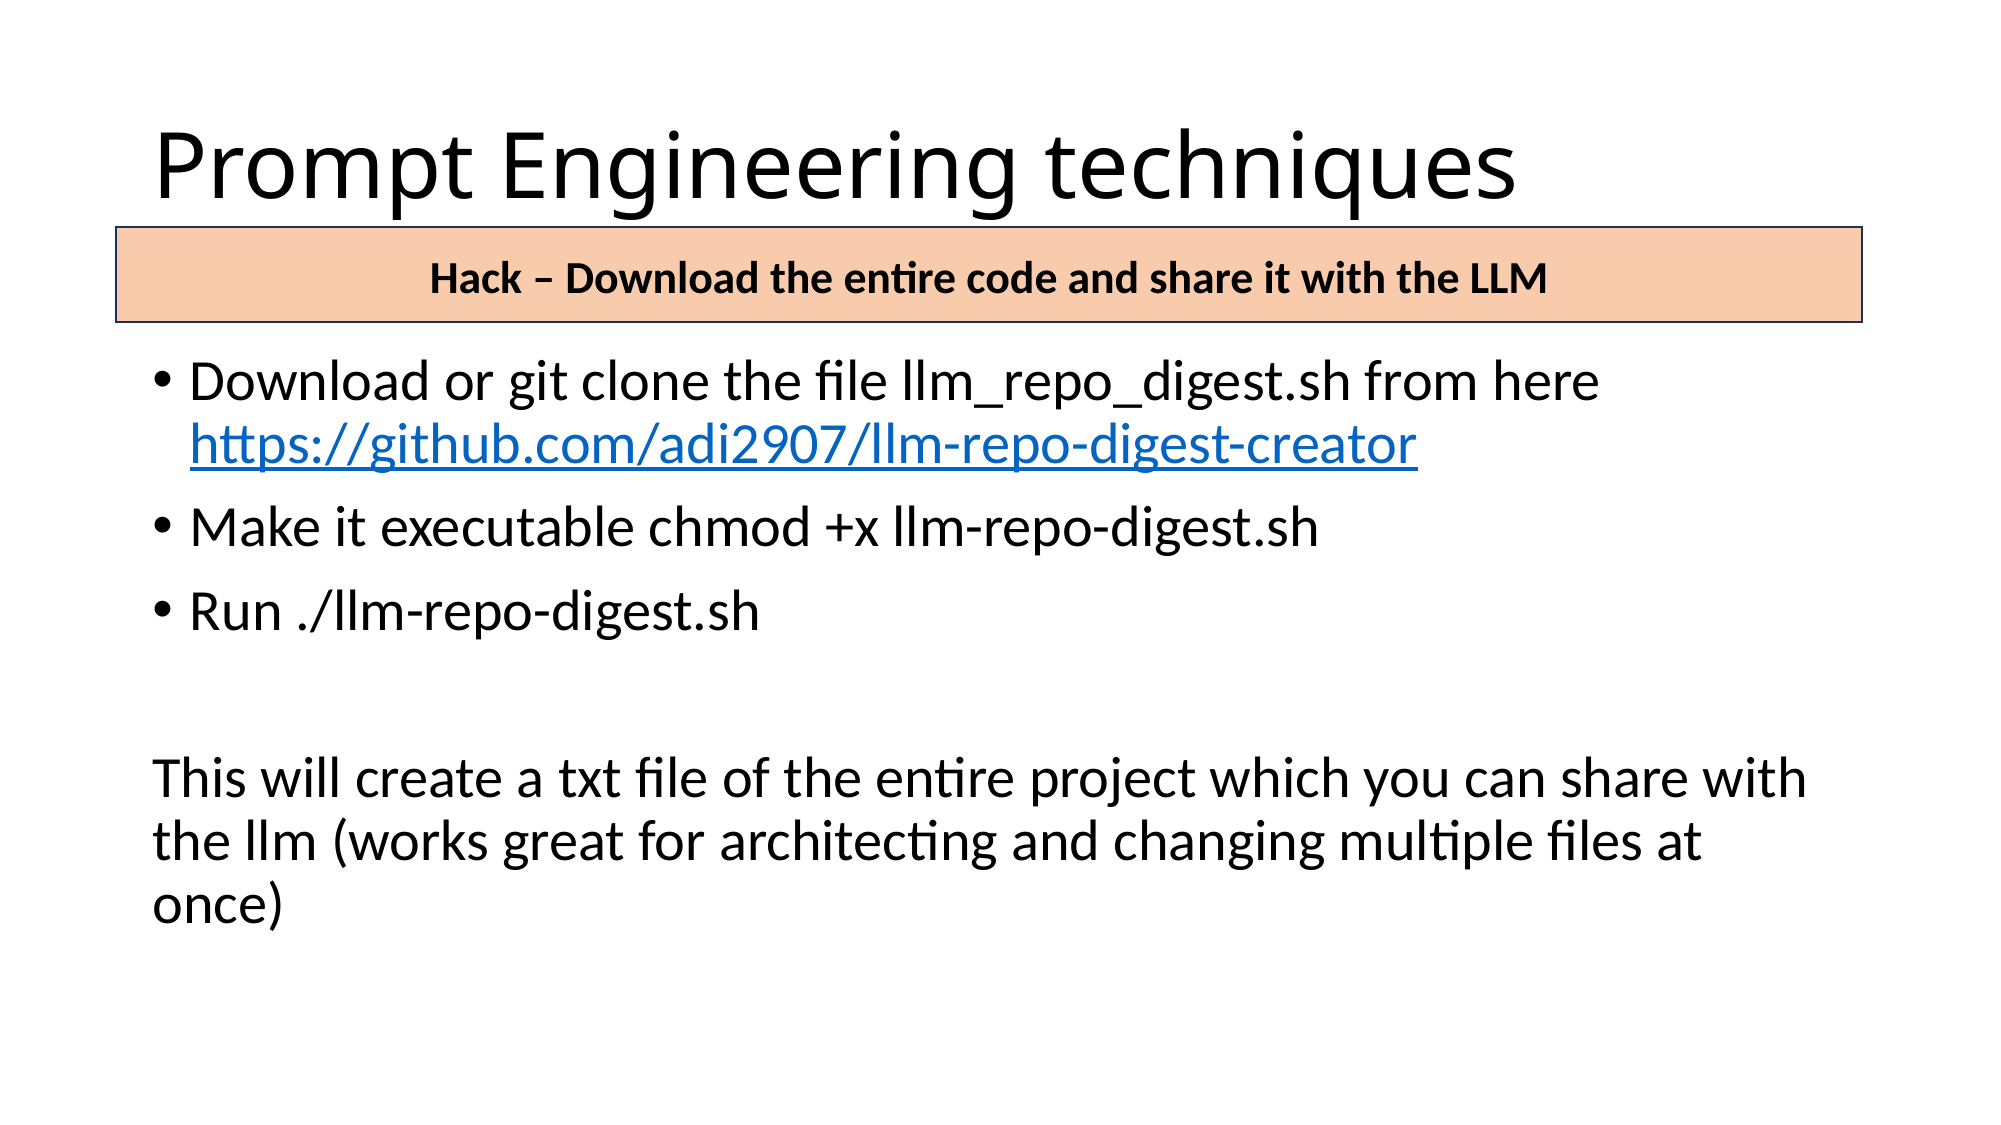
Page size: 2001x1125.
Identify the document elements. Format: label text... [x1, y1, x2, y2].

title Prompt Engineering techniques [137, 59, 1863, 226]
list Download or git clone the file llm_repo_digest.sh from here https://github.com/adi2907/llm-repo-digest-creator Make it executable chmod +x llm-repo-digest.sh Run ./llm-repo-digest.sh This will create a txt file of the entire project which you can share with the llm (works great for architecting and changing multiple files at once) [137, 342, 1863, 1057]
text_box Hack – Download the entire code and share it with the LLM [115, 226, 1863, 323]
